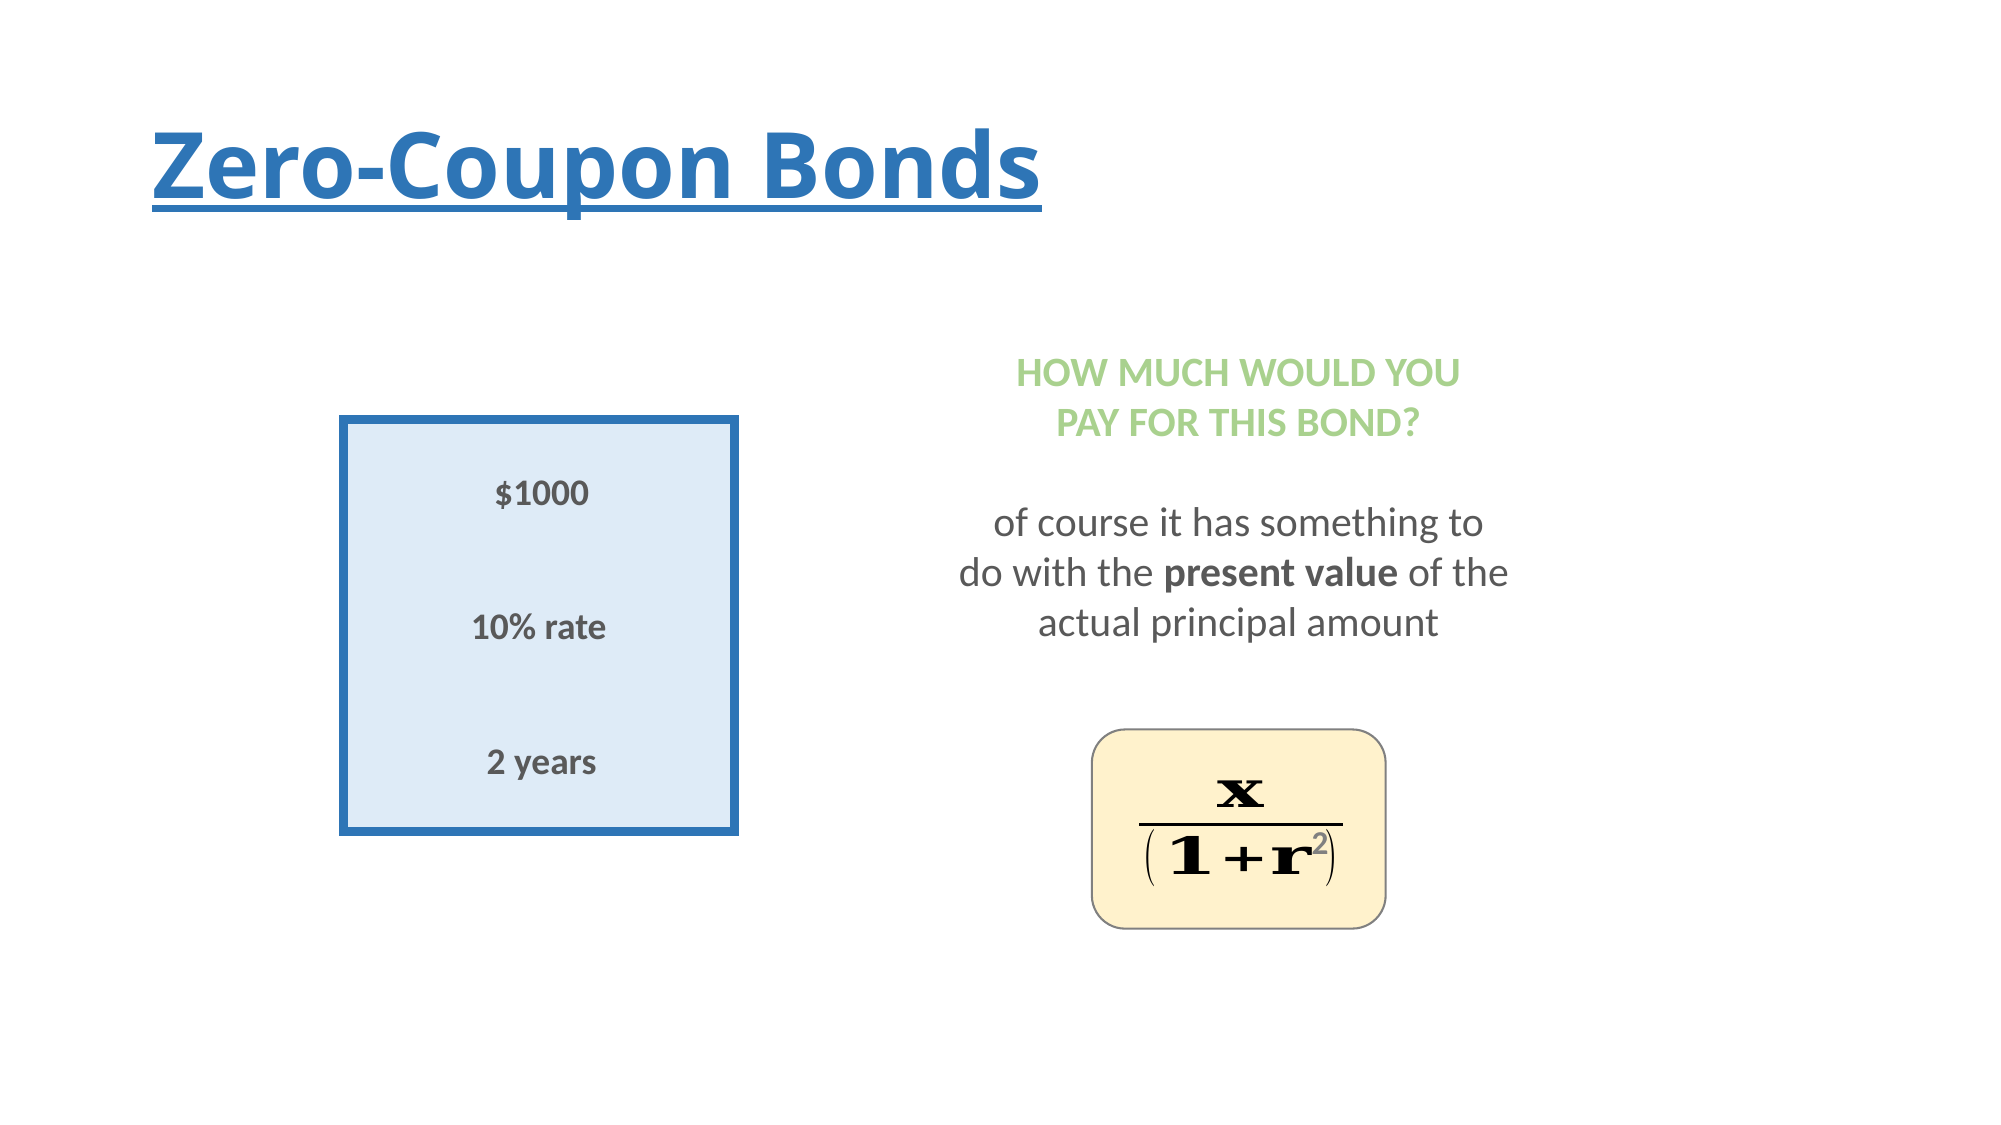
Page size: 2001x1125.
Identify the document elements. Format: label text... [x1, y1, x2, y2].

text_box 10% rate [456, 595, 622, 655]
text_box 2 [1296, 813, 1344, 869]
text_box [1090, 853, 1387, 930]
text_box $1000 [479, 460, 605, 521]
text_box HOW MUCH WOULD YOU PAY FOR THIS BOND? of course it has something to do with the present value of the actual principal amount [944, 337, 1534, 853]
text_box 2 years [471, 729, 612, 790]
title Zero-Coupon Bonds [137, 59, 1863, 278]
text_box [343, 418, 735, 832]
